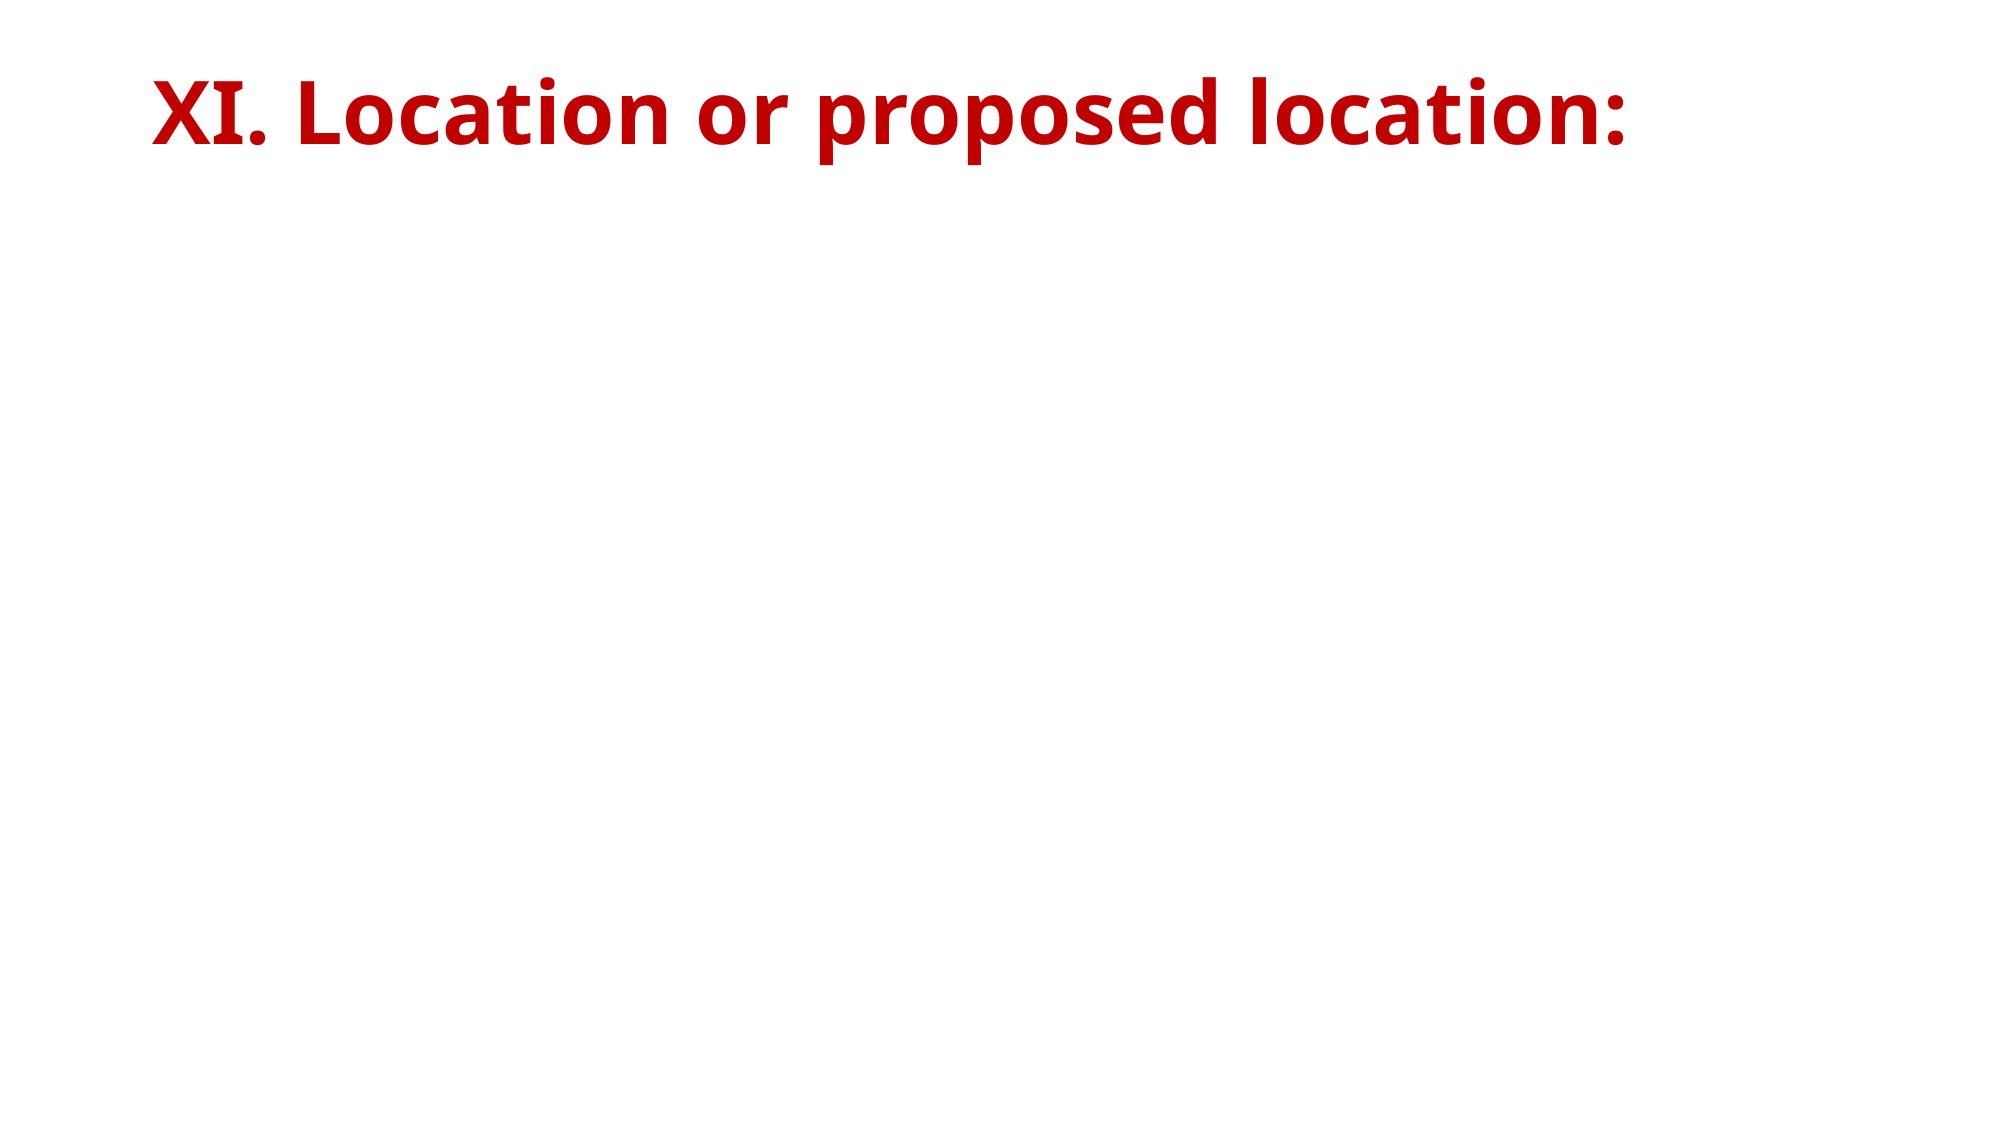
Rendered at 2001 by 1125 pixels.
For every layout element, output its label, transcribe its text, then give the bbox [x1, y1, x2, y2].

title XI. Location or proposed location: [137, 59, 1863, 278]
